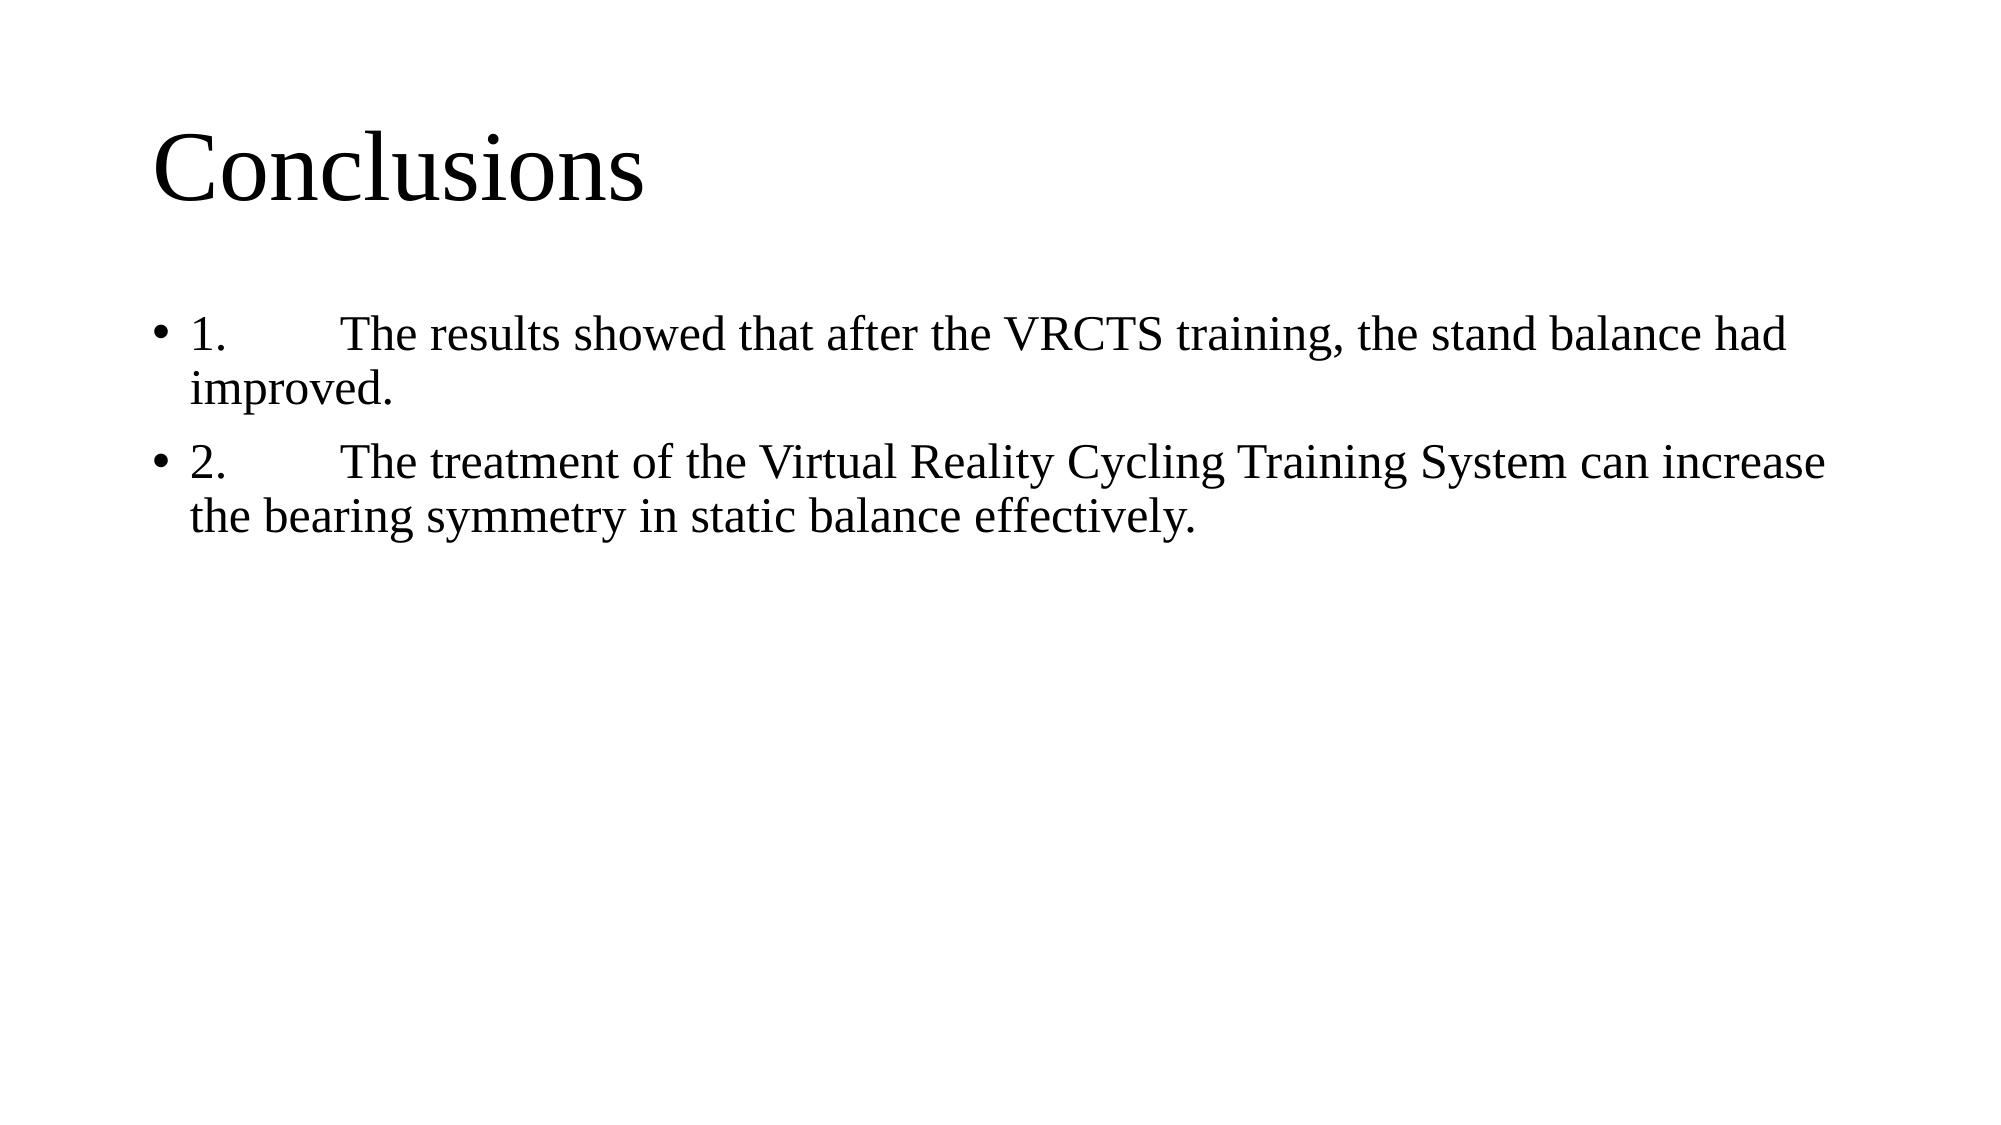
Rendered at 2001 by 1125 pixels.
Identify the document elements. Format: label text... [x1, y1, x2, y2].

list 1. The results showed that after the VRCTS training, the stand balance had improved. 2. The treatment of the Virtual Reality Cycling Training System can increase the bearing symmetry in static balance effectively. [137, 299, 1863, 1014]
title Conclusions [137, 59, 1863, 278]
